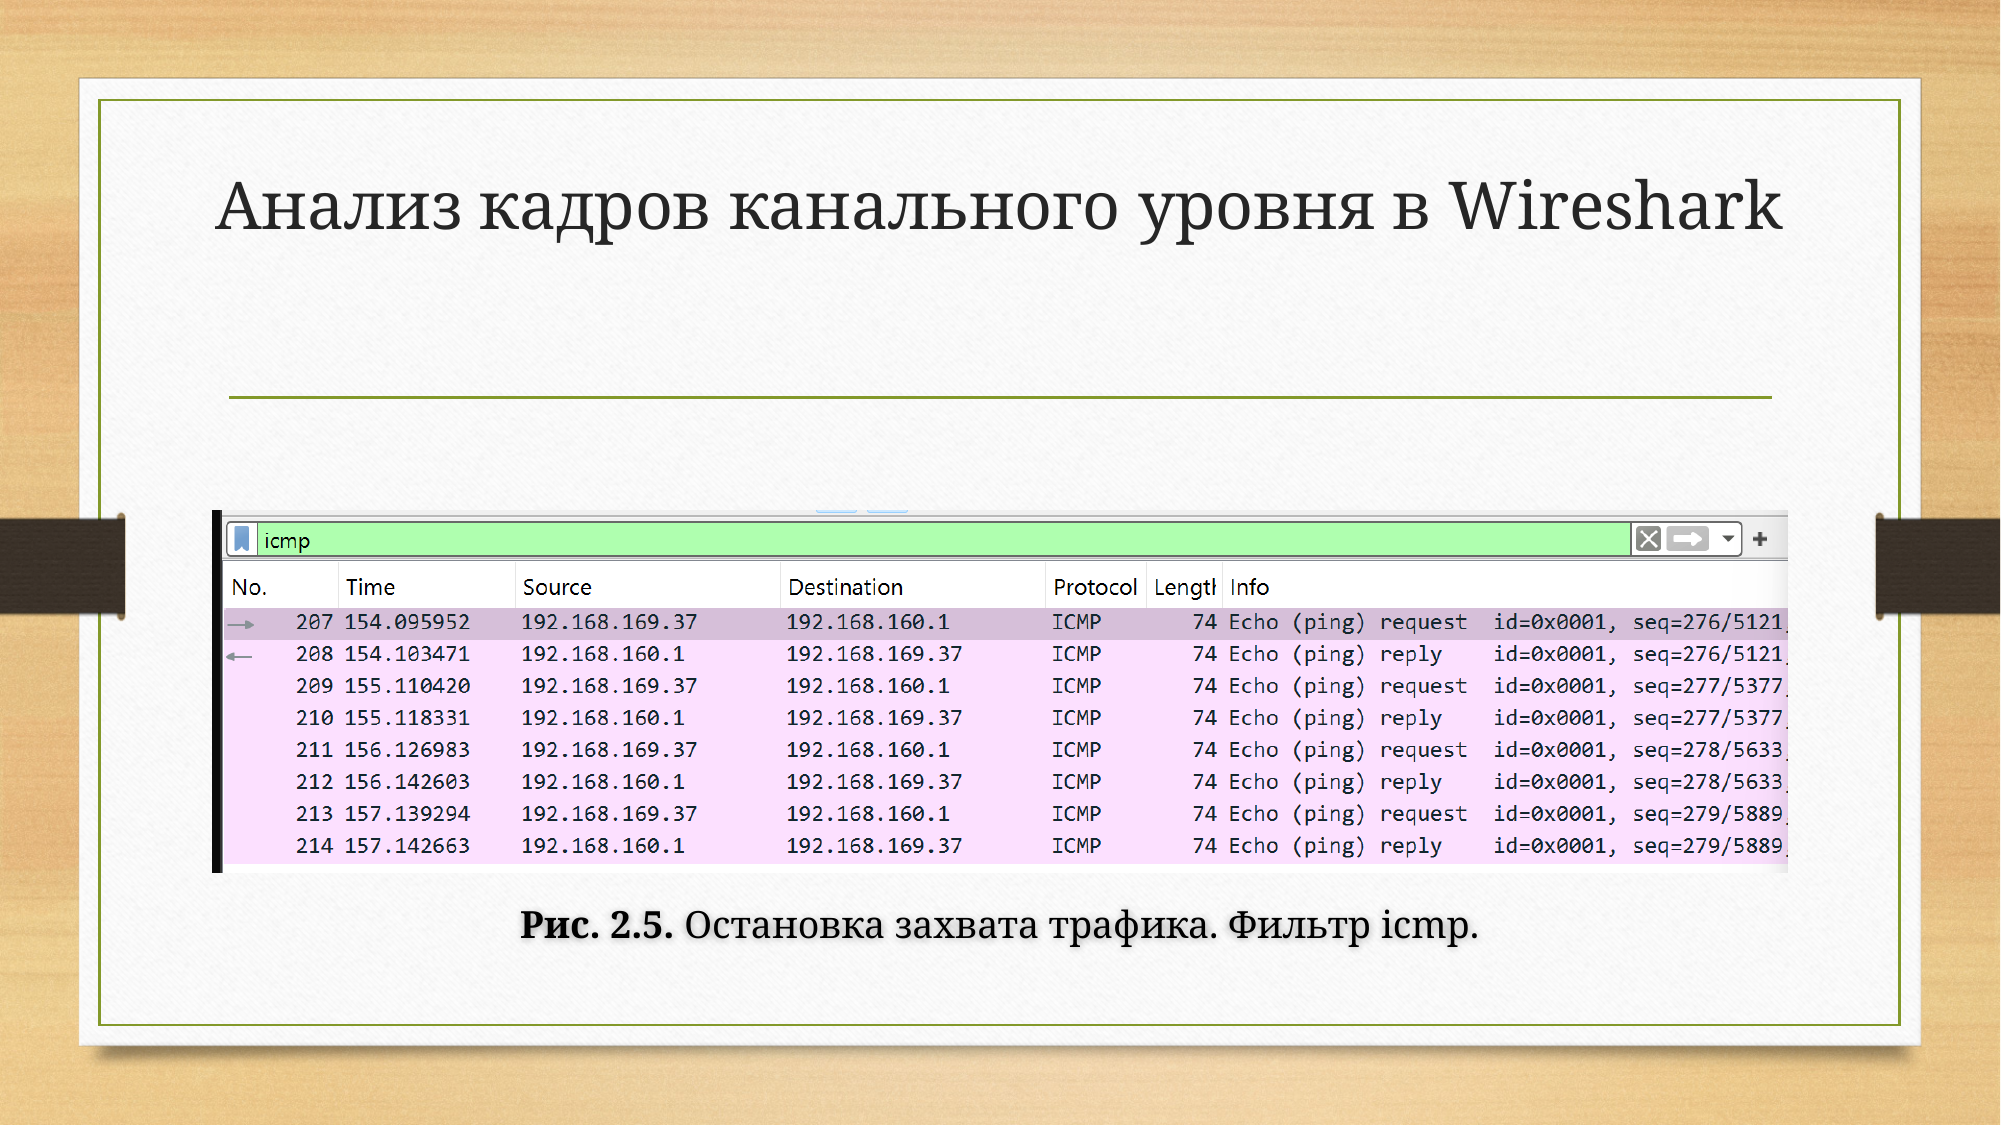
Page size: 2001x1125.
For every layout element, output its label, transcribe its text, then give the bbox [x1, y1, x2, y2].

text_box Рис. 2.5. Остановка захвата трафика. Фильтр icmp. [212, 877, 1788, 970]
title Анализ кадров канального уровня в Wireshark [132, 123, 1868, 283]
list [212, 510, 1788, 873]
picture [0, 0, 2001, 1125]
